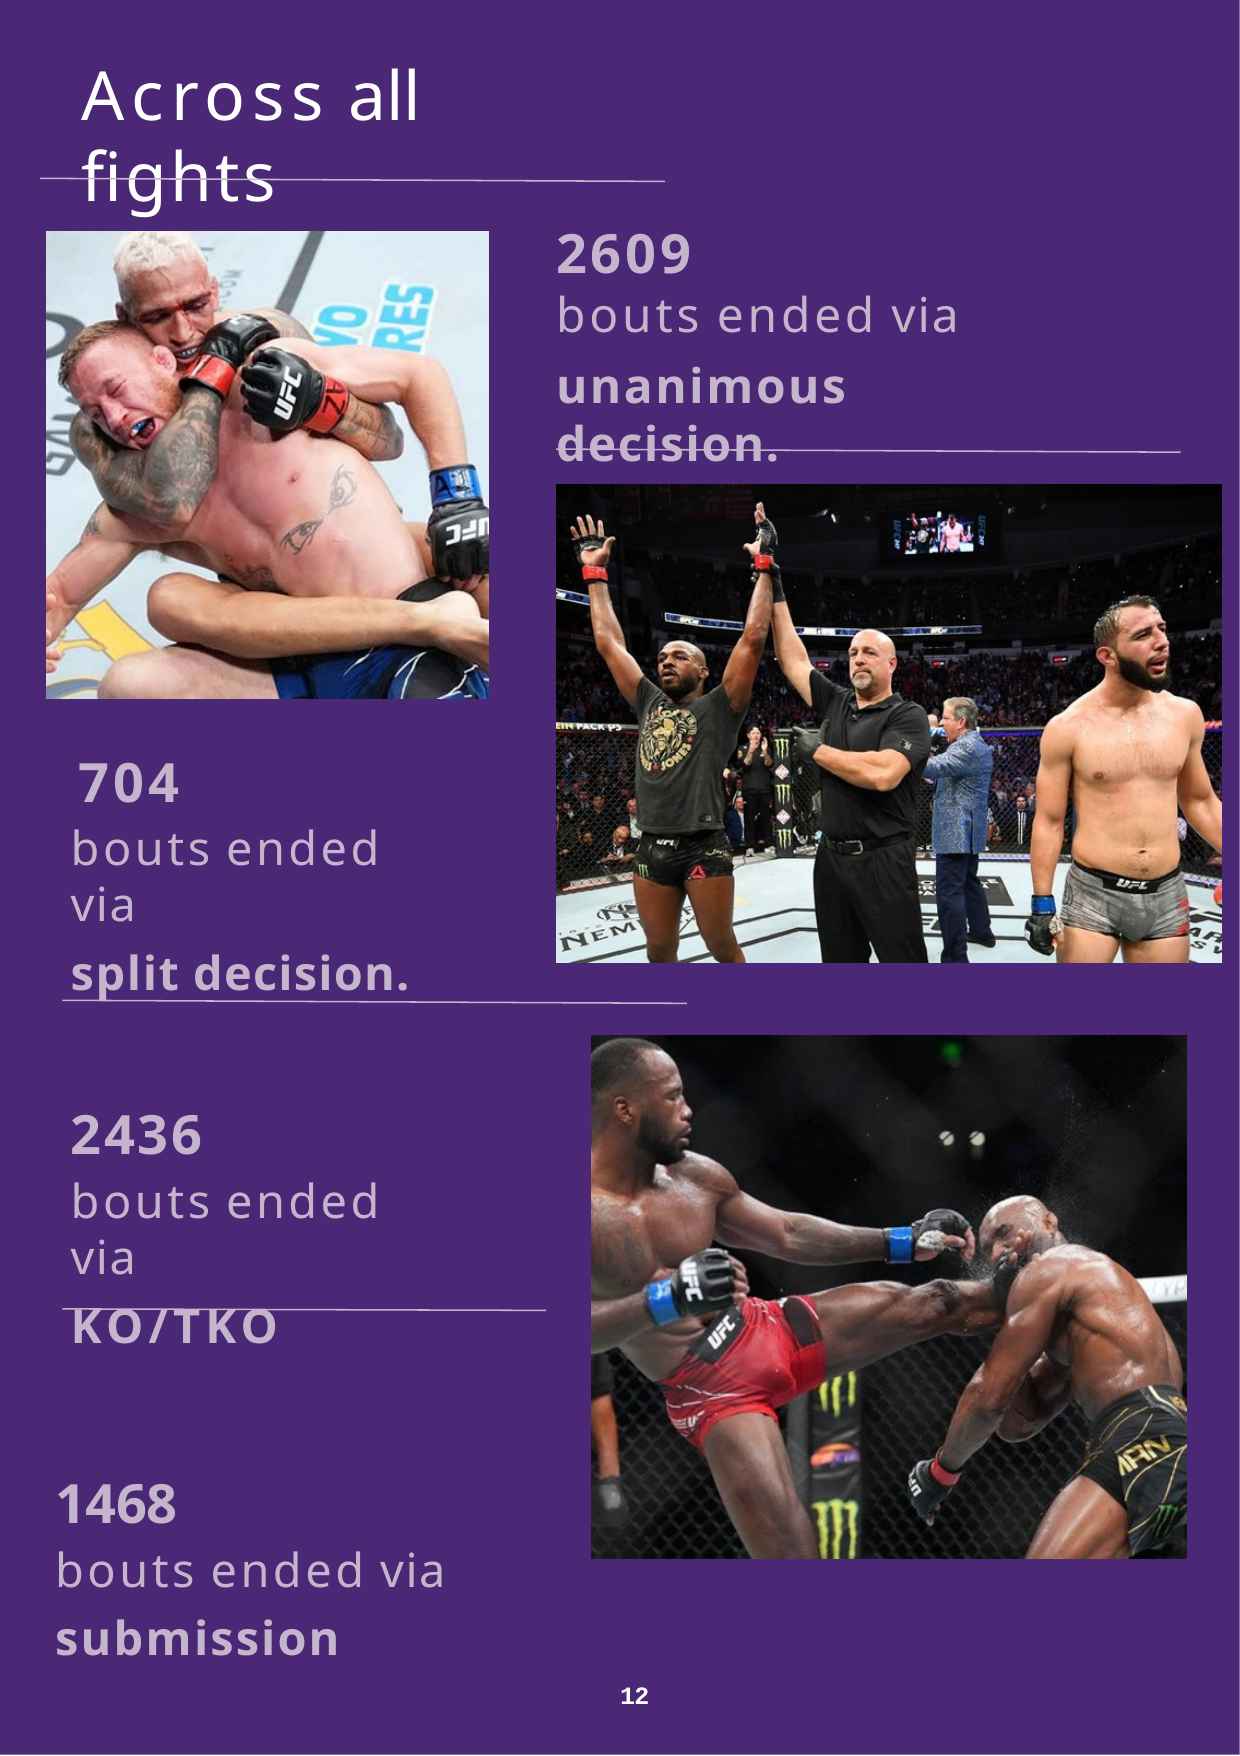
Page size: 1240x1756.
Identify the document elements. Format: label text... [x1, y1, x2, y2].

picture [555, 483, 1222, 963]
text_box 2609 bouts ended via unanimous decision. [553, 217, 1063, 471]
slide_number 12 [602, 1652, 659, 1756]
title Across all fights [79, 179, 626, 346]
title Across all fights [79, 49, 626, 181]
text_box [0, 0, 1240, 1755]
picture [591, 1035, 1188, 1560]
text_box 704 bouts ended via split decision. 2436 bouts ended via KO/TKO 1468 bouts ended via submission [53, 739, 447, 1666]
picture [45, 231, 489, 699]
